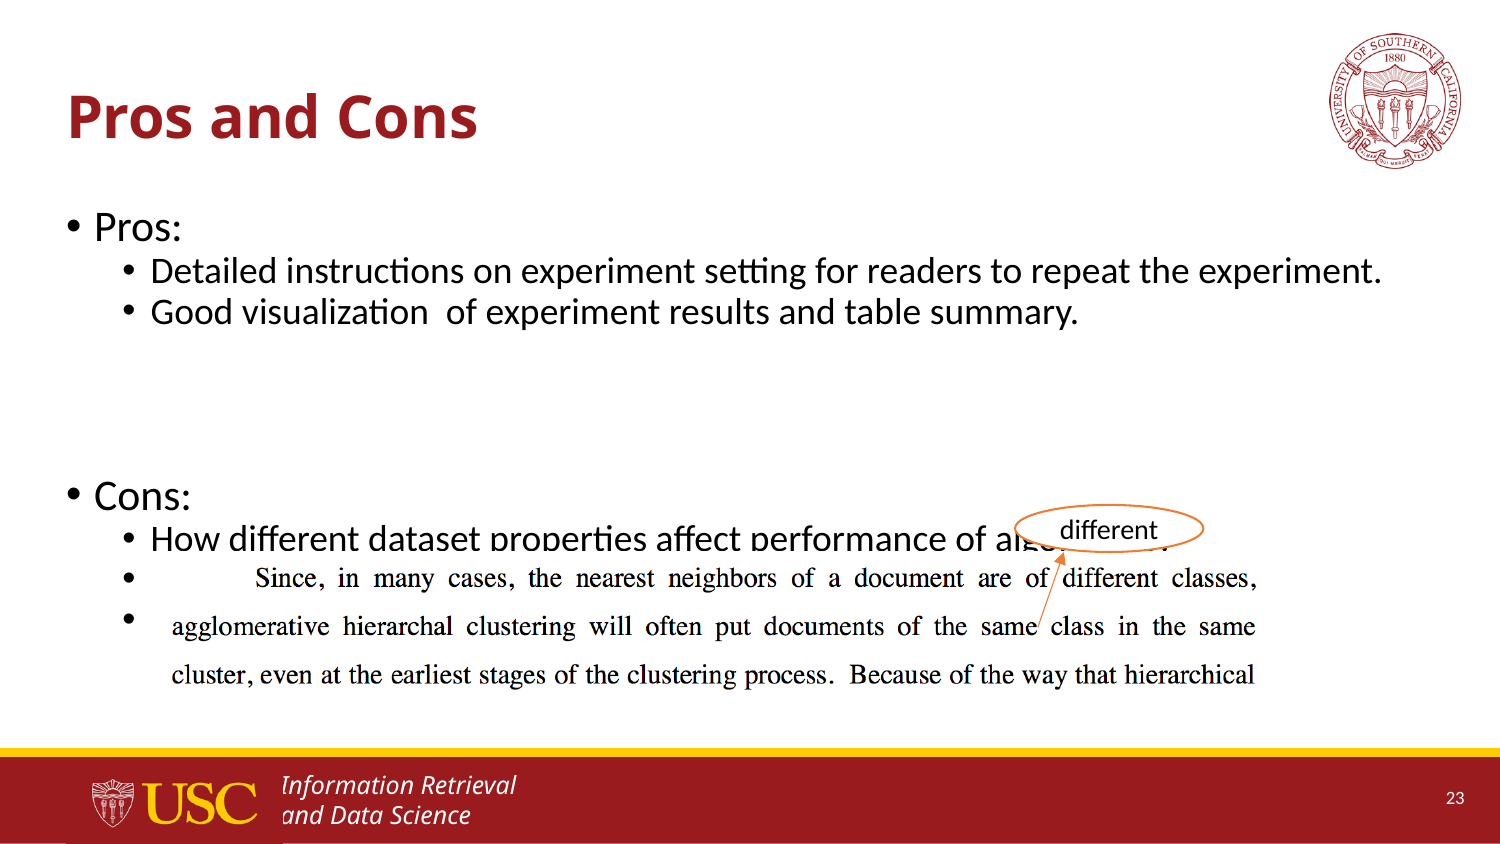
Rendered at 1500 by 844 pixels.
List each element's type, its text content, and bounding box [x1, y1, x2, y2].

picture [1329, 33, 1461, 169]
slide_number 23 [1389, 764, 1480, 830]
text_box different [1013, 503, 1205, 551]
title Pros and Cons [51, 72, 1449, 167]
picture [66, 762, 283, 844]
picture [148, 551, 1305, 703]
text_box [1037, 551, 1064, 628]
list Pros: Detailed instructions on experiment setting for readers to repeat the experiment. Good visualization of experiment results and table summary. Cons: How different dataset properties affect performance of algorithms? Minor typos: [51, 189, 1449, 750]
